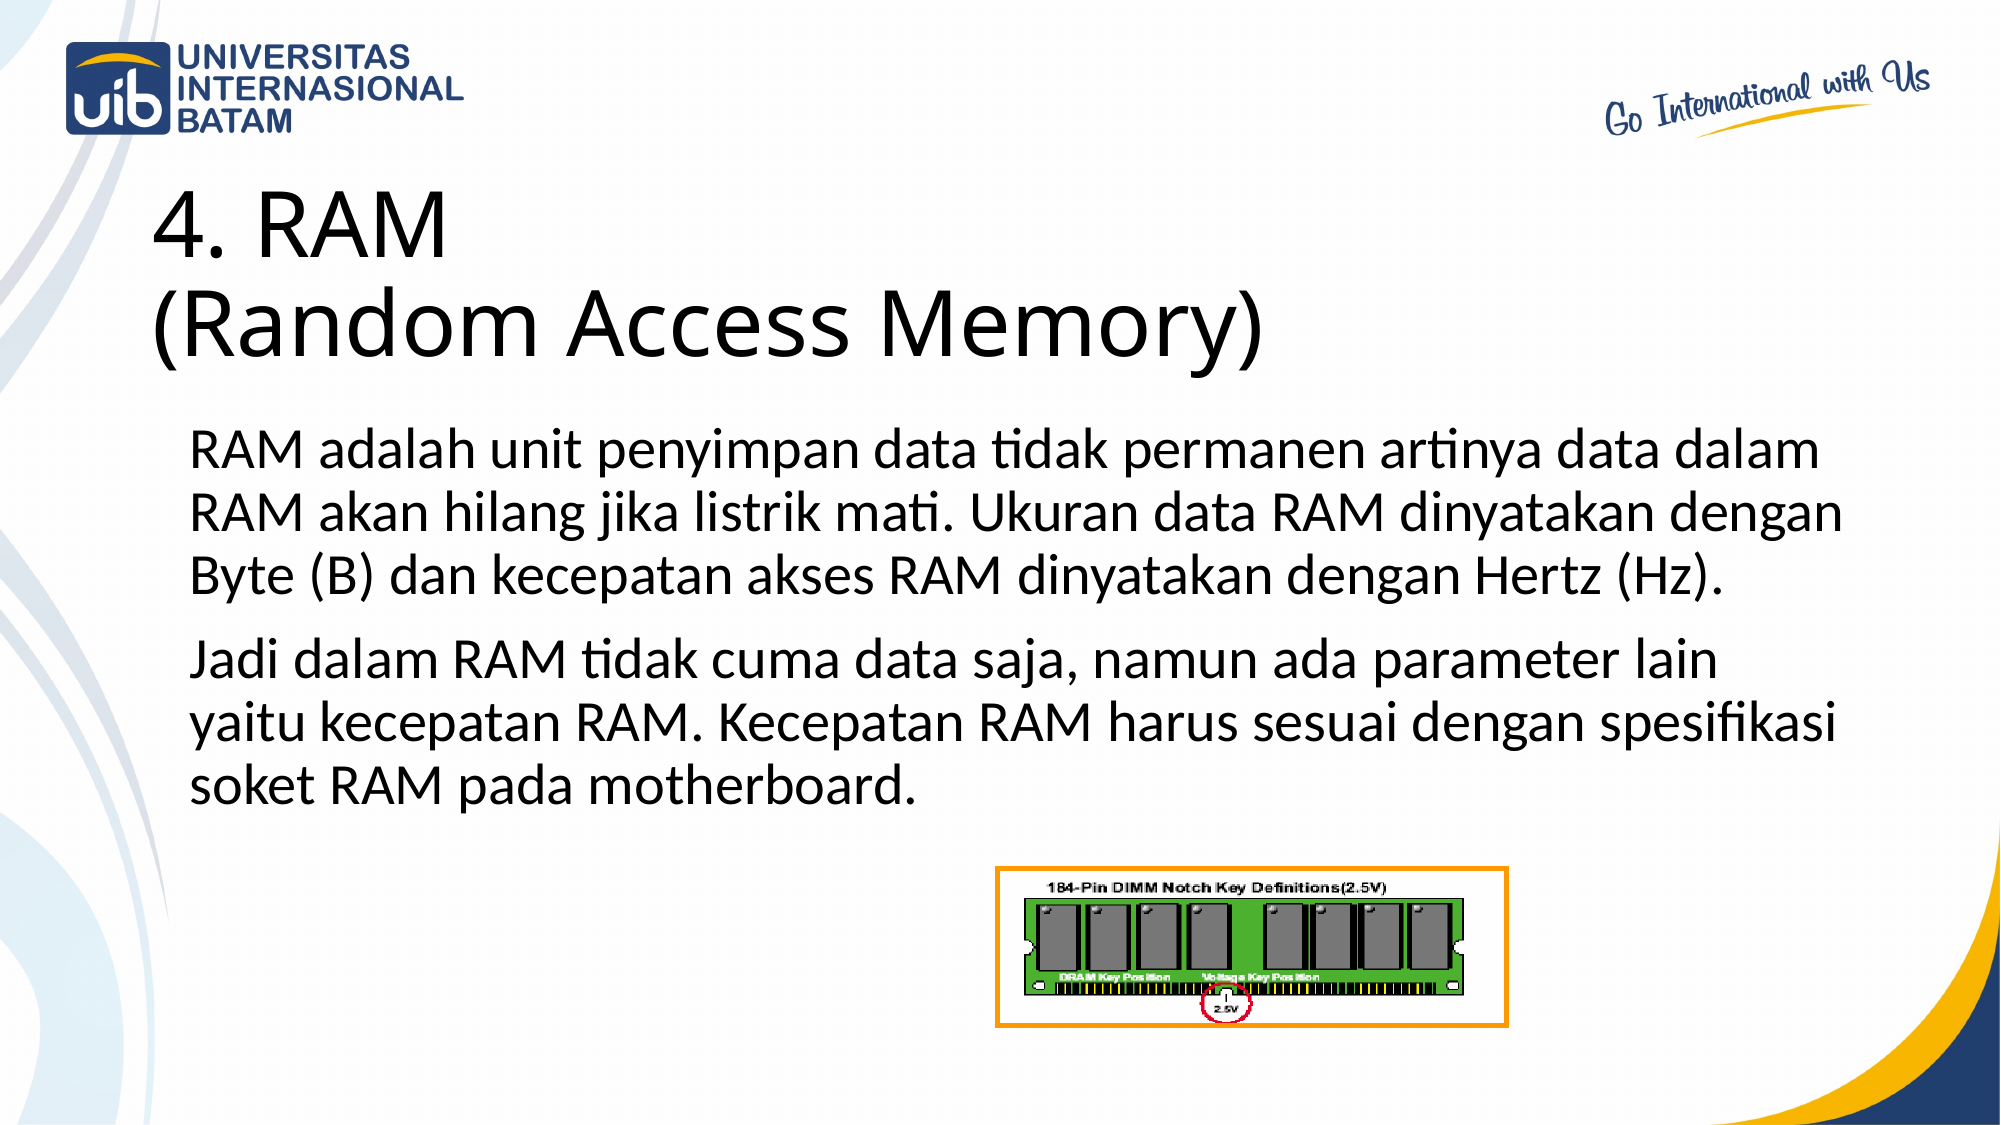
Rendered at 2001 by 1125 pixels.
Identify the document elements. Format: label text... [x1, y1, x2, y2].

list RAM adalah unit penyimpan data tidak permanen artinya data dalam RAM akan hilang jika listrik mati. Ukuran data RAM dinyatakan dengan Byte (B) dan kecepatan akses RAM dinyatakan dengan Hertz (Hz). Jadi dalam RAM tidak cuma data saja, namun ada parameter lain yaitu kecepatan RAM. Kecepatan RAM harus sesuai dengan spesifikasi soket RAM pada motherboard. [137, 411, 1863, 1059]
title 4. RAM (Random Access Memory) [137, 168, 1863, 386]
picture [0, 0, 2000, 1125]
